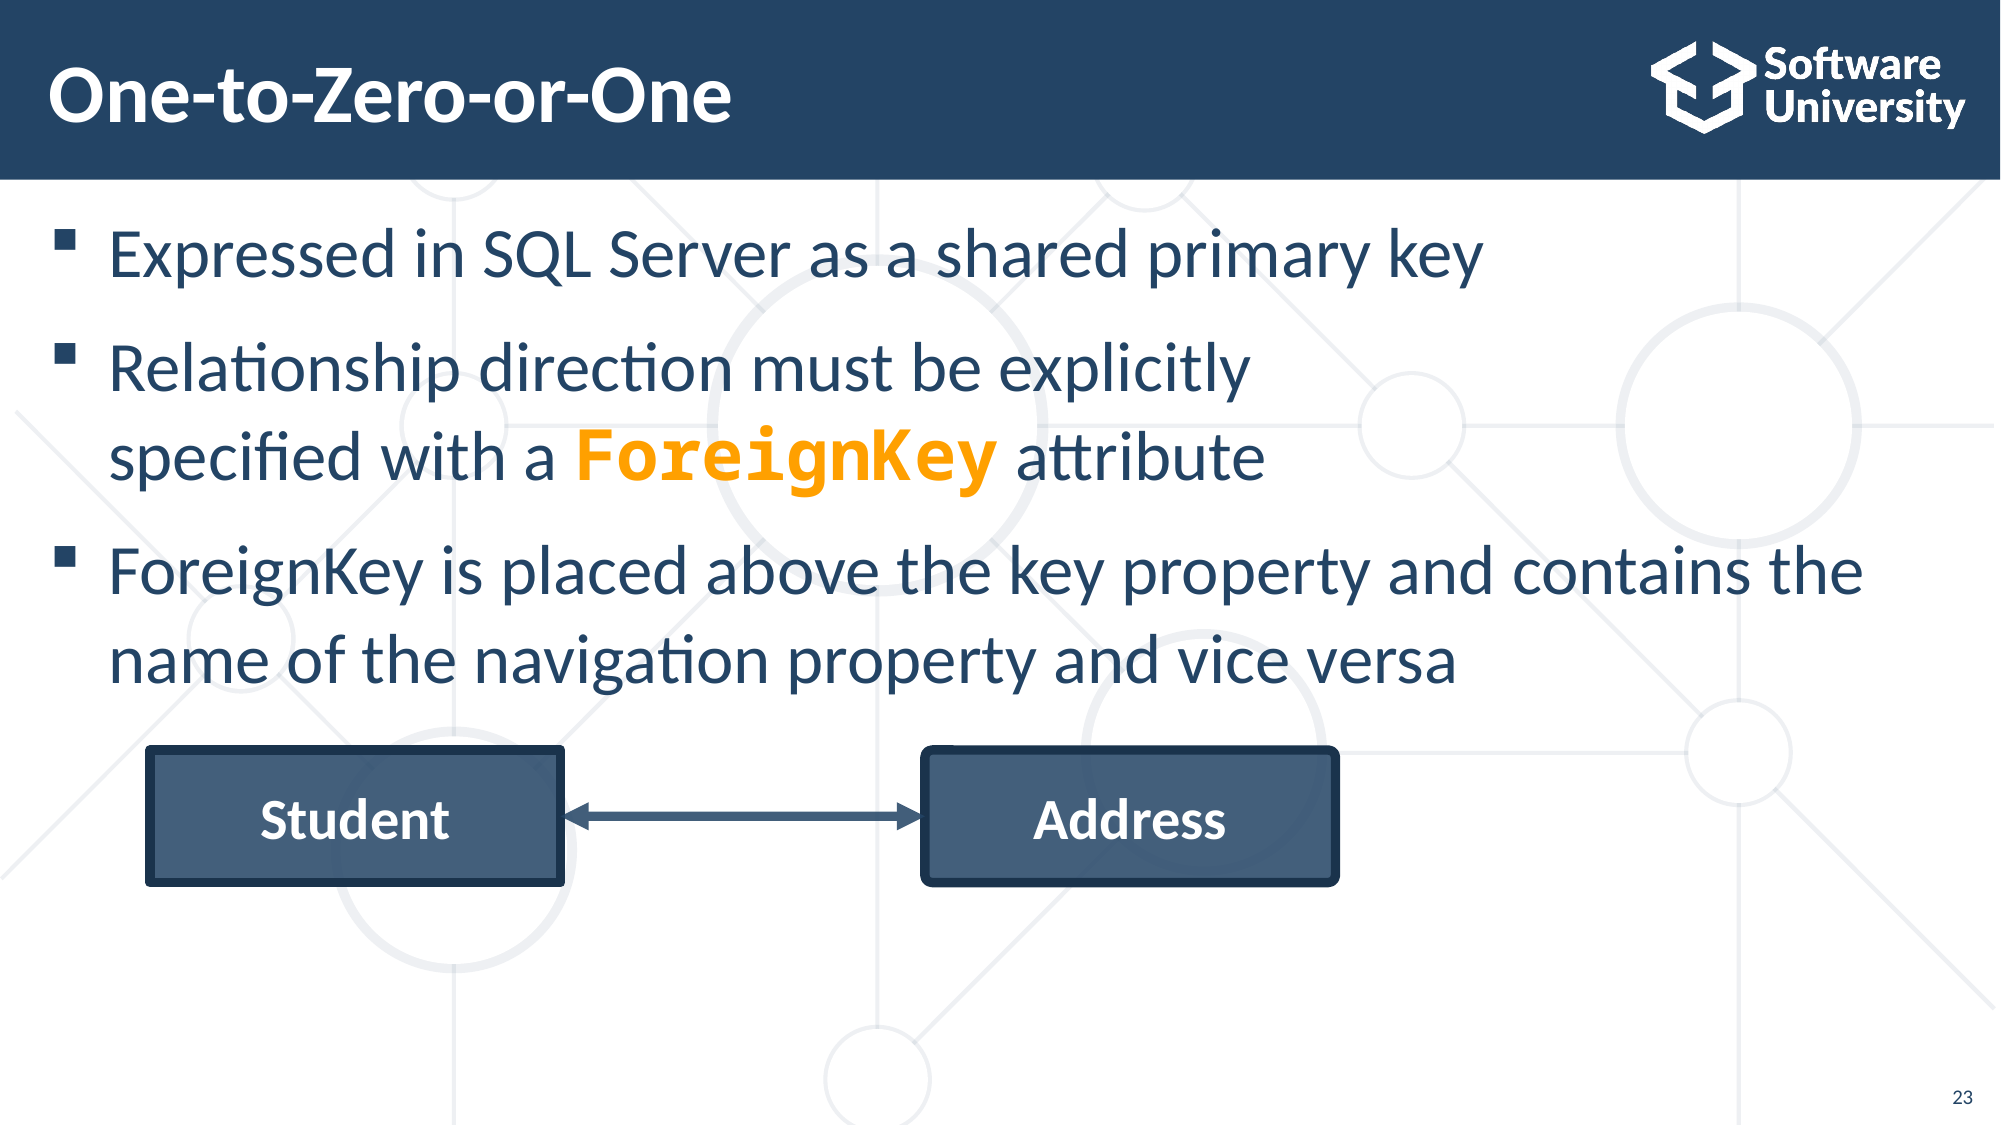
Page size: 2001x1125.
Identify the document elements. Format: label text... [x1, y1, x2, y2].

text_box Address [922, 747, 1338, 885]
slide_number 23 [1927, 1067, 1989, 1117]
title One-to-Zero-or-One [31, 16, 1625, 162]
text_box Student [148, 748, 563, 885]
list Expressed in SQL Server as a shared primary key Relationship direction must be explicitly specified with a ForeignKey attribute ForeignKey is placed above the key property and contains the name of the navigation property and vice versa [31, 196, 1970, 1104]
picture [1651, 41, 1966, 134]
